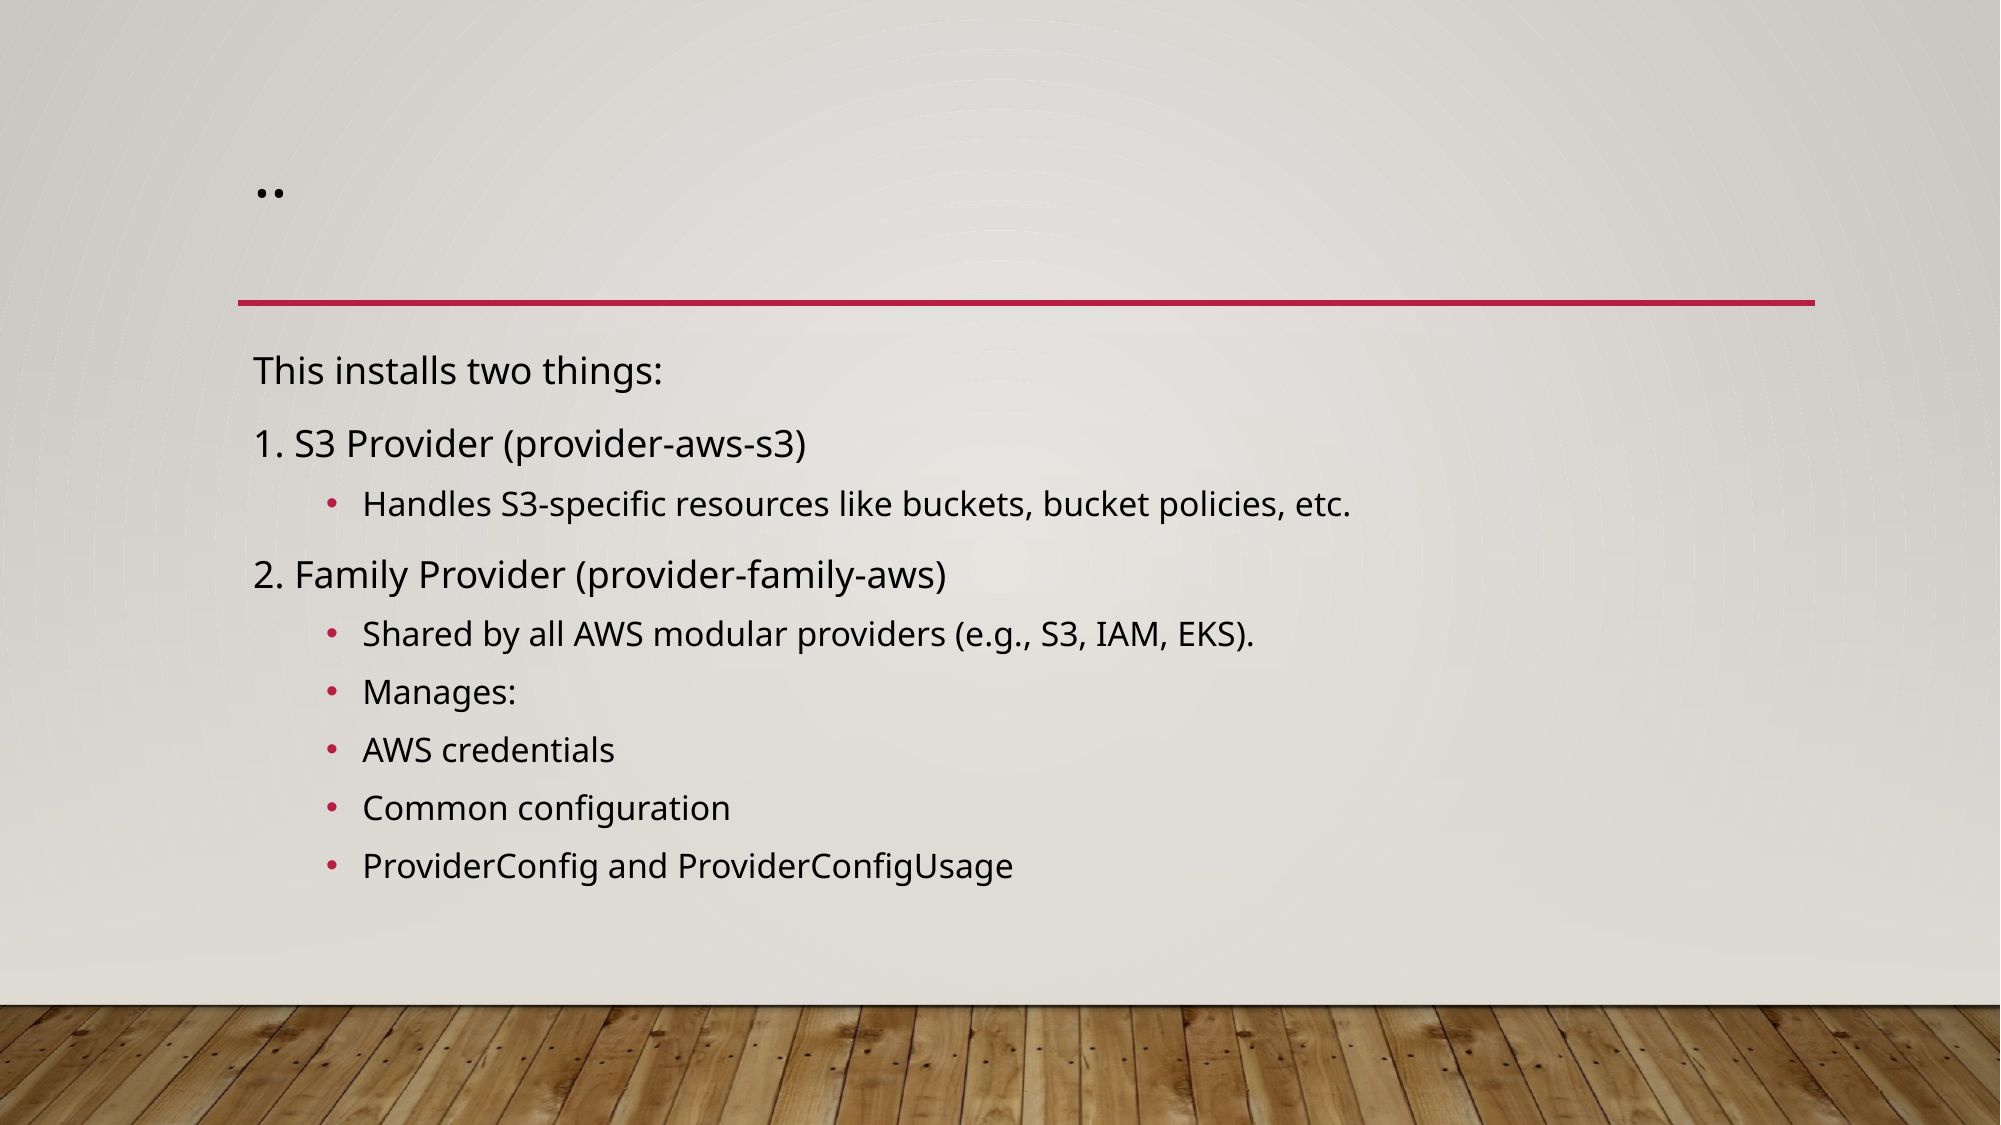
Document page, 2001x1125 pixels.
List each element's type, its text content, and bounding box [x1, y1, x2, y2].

title .. [238, 131, 1814, 305]
list This installs two things: 1. S3 Provider (provider-aws-s3) Handles S3-specific resources like buckets, bucket policies, etc. 2. Family Provider (provider-family-aws) Shared by all AWS modular providers (e.g., S3, IAM, EKS). Manages: AWS credentials Common configuration ProviderConfig and ProviderConfigUsage [238, 330, 1814, 897]
picture [0, 1005, 2000, 1125]
